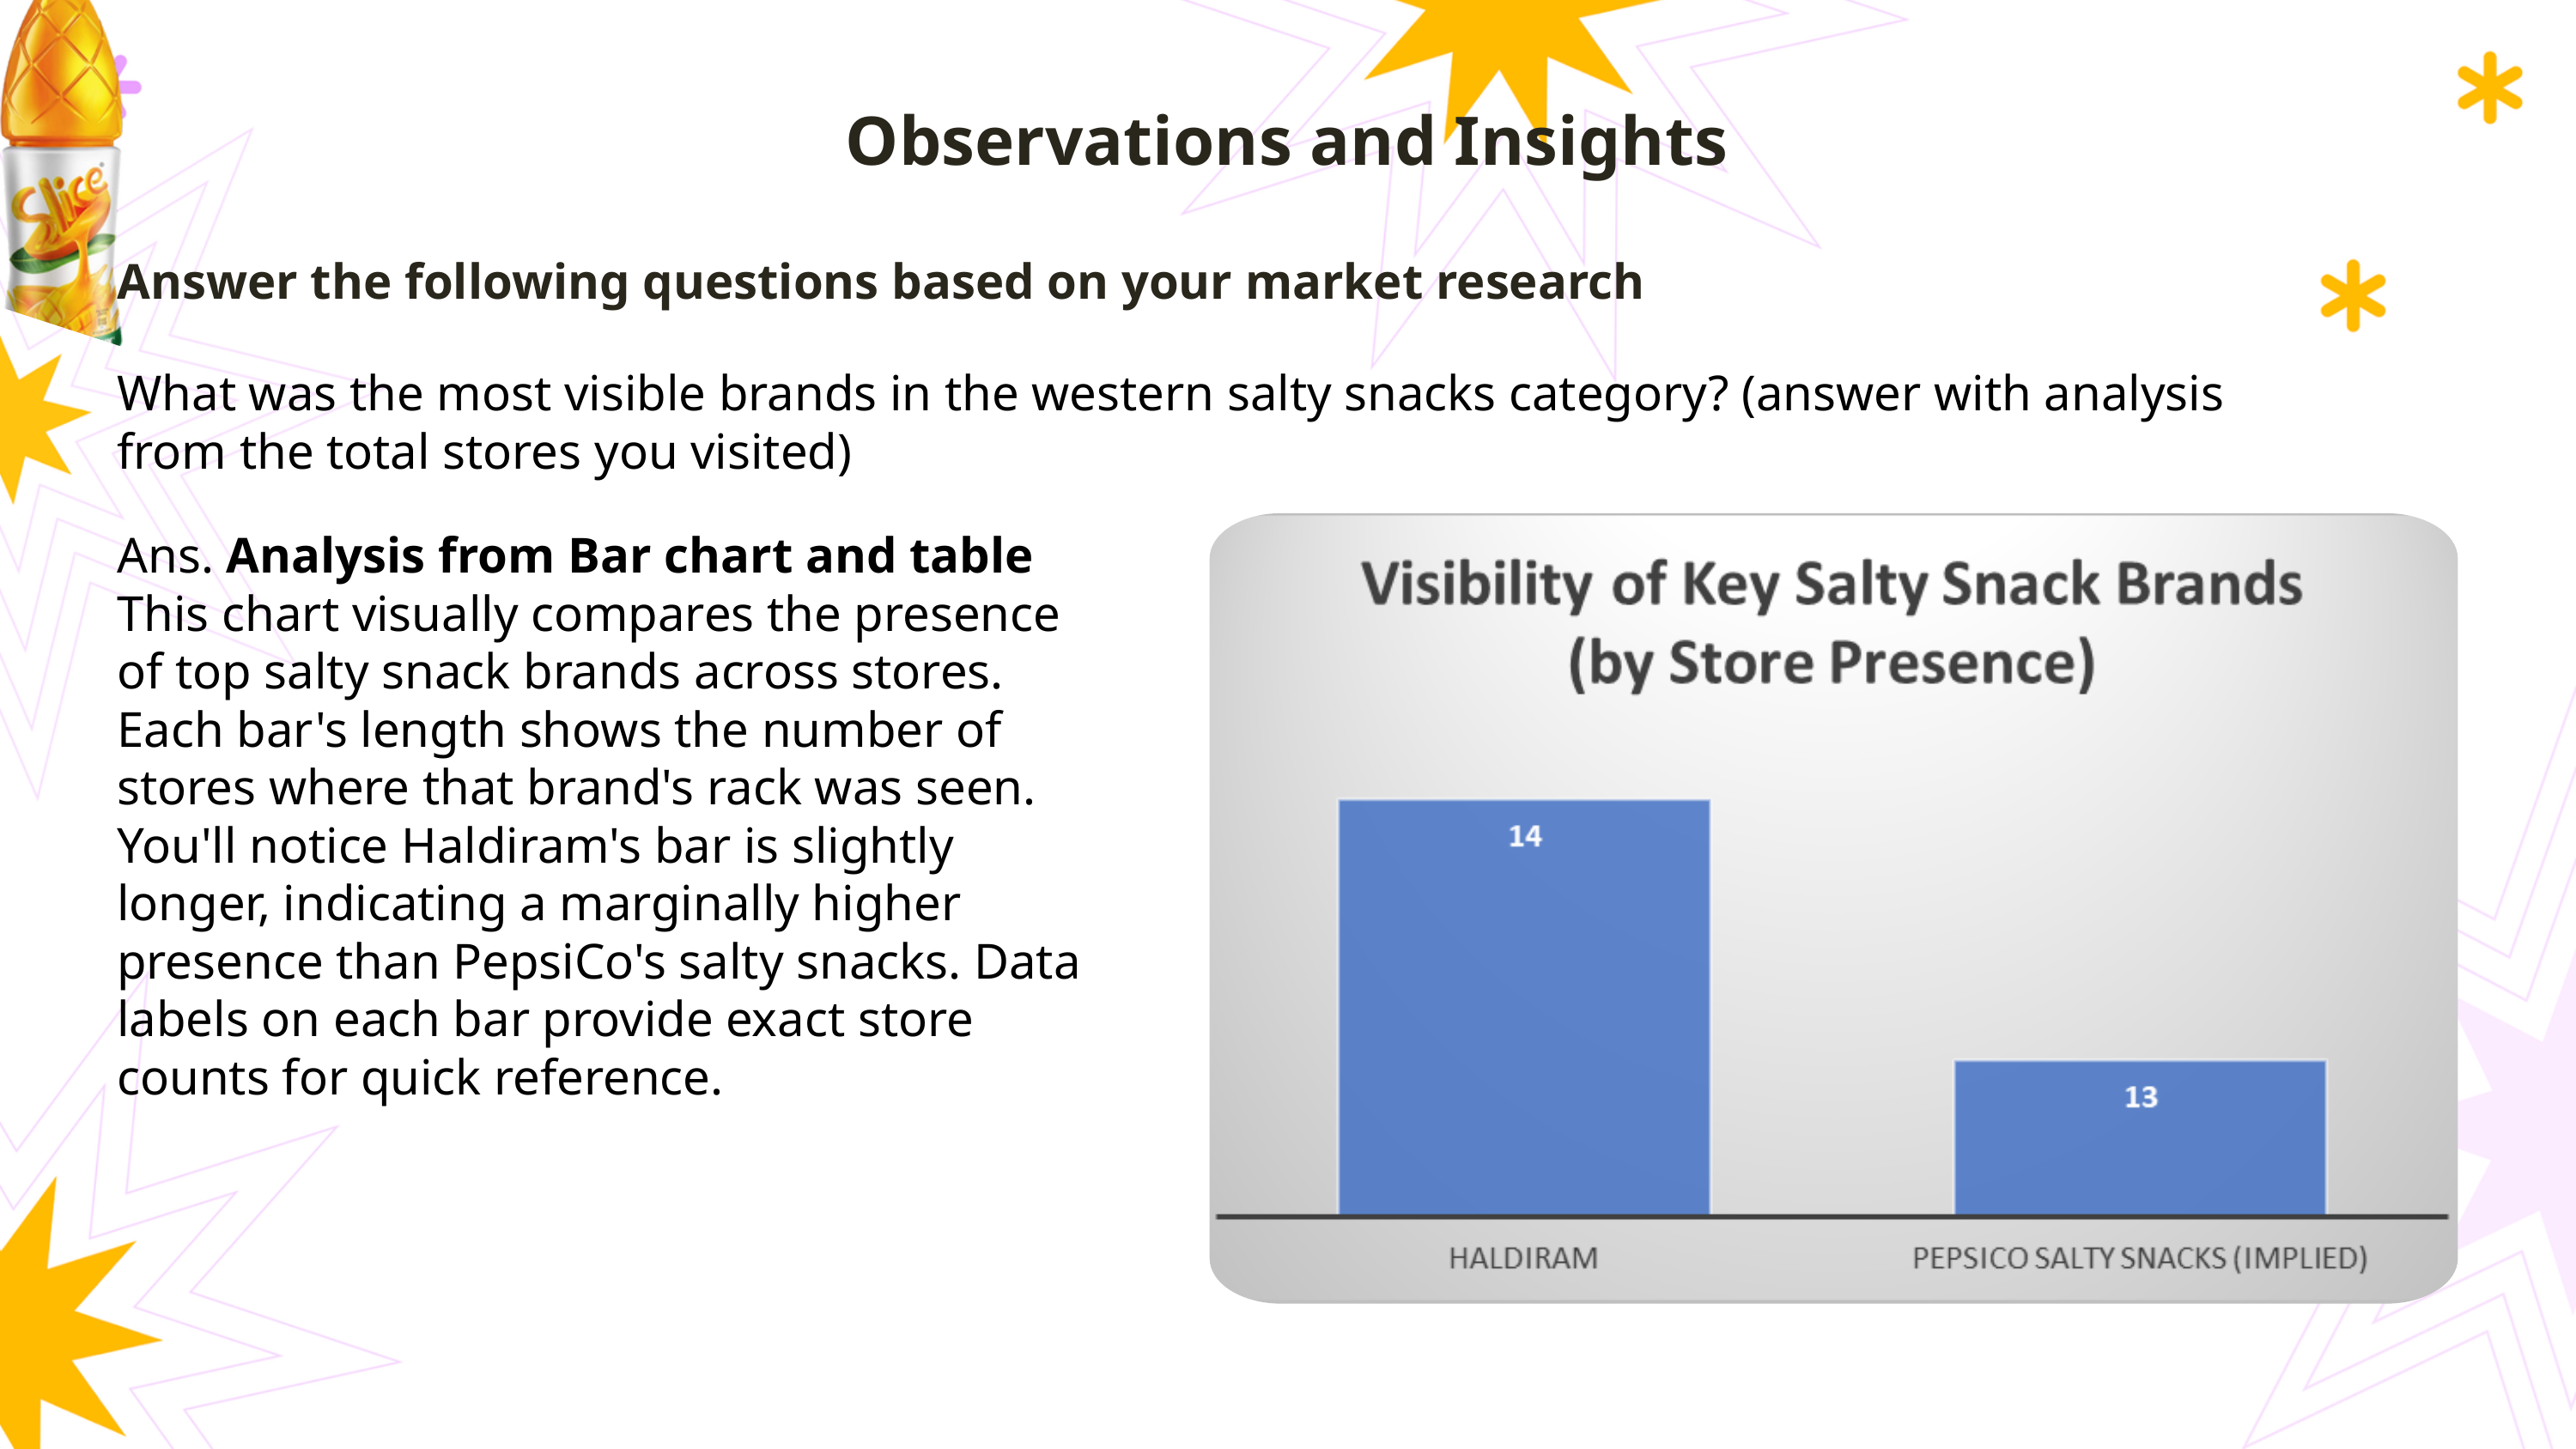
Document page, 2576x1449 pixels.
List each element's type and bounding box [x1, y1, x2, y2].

text_box [1209, 512, 2458, 1304]
text_box [0, 0, 246, 319]
text_box [0, 0, 2576, 1449]
